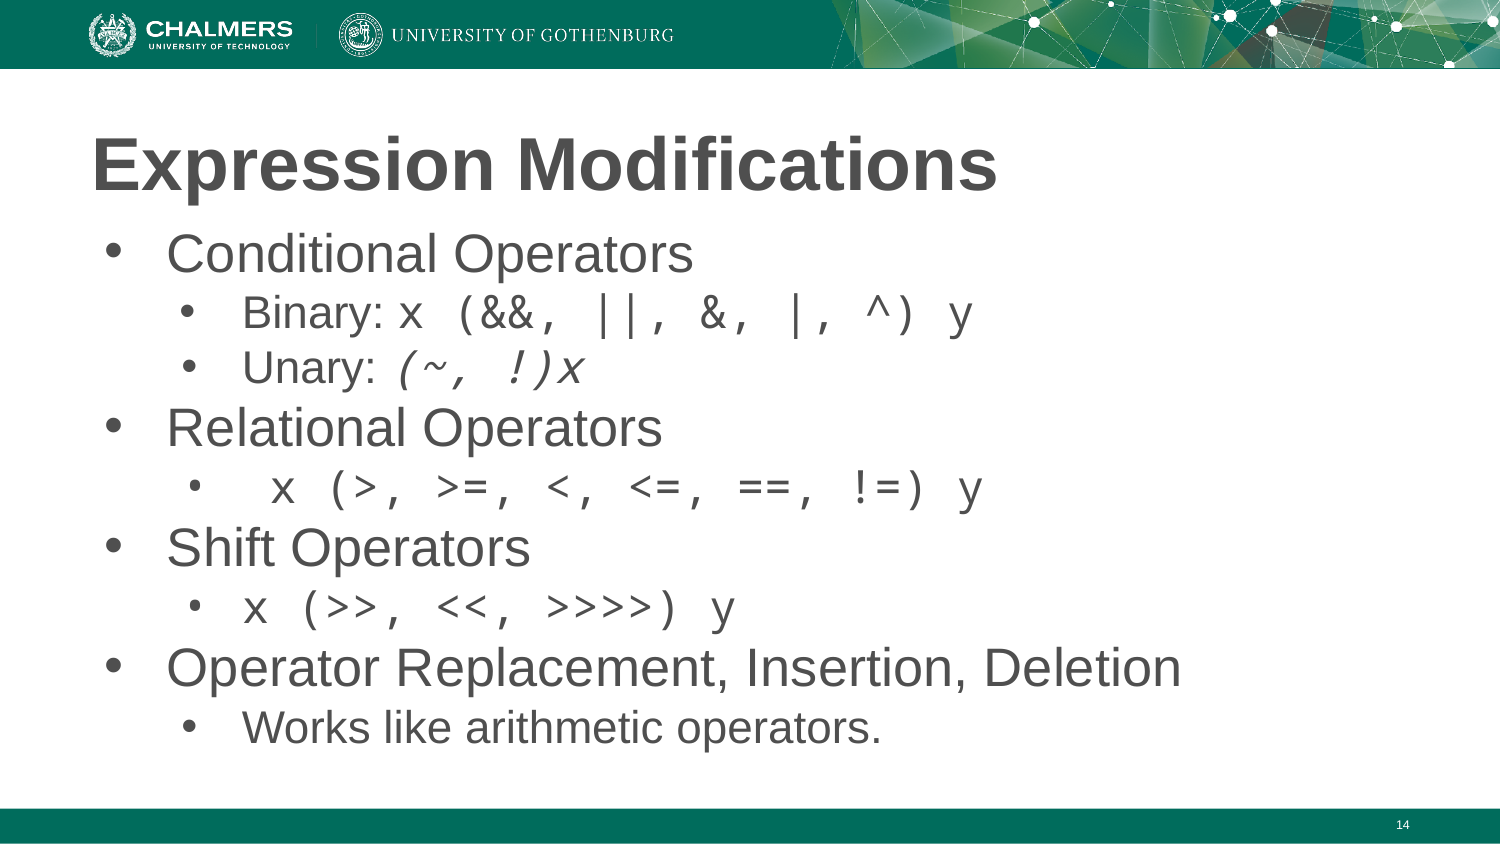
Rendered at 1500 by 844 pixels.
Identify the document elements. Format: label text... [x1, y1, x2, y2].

slide_number ‹#› [1074, 809, 1425, 844]
title Expression Modifications [76, 100, 1425, 210]
picture [64, 0, 696, 85]
picture [759, 0, 1500, 68]
list Conditional Operators Binary: x (&&, ||, &, |, ^) y Unary: (~, !)x Relational Operators x (>, >=, <, <=, ==, !=) y Shift Operators x (>>, <<, >>>>) y Operator Replacement, Insertion, Deletion Works like arithmetic operators. [76, 210, 1425, 782]
